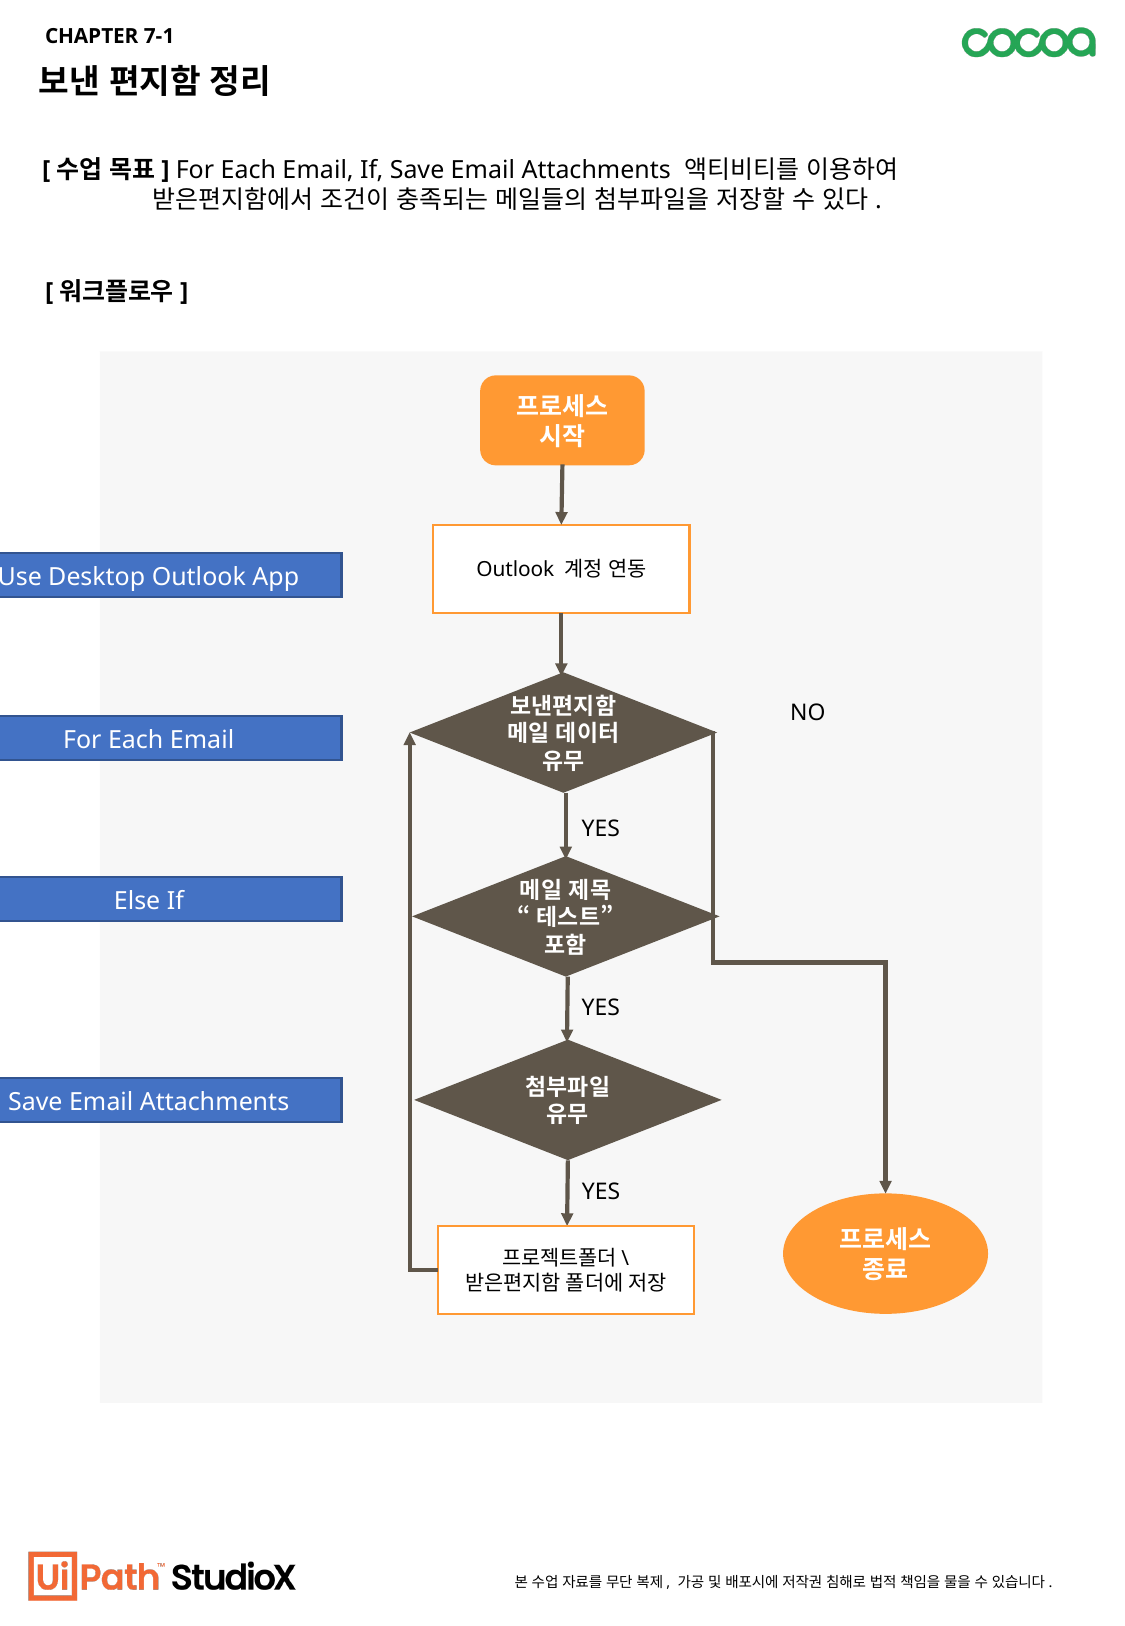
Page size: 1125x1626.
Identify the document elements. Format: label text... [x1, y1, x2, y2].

text_box 보낸 편지함 정리 [24, 52, 563, 108]
text_box Else If [0, 876, 343, 922]
text_box NO [775, 689, 850, 732]
text_box [99, 350, 1043, 1404]
text_box Outlook 계정 연동 [432, 524, 691, 614]
text_box For Each Email [0, 715, 343, 761]
picture [27, 1550, 297, 1602]
text_box 프로젝트폴더\ 받은편지함 폴더에 저장 [437, 1225, 695, 1315]
text_box 본 수업 자료를 무단 복제, 가공 및 배포시에 저작권 침해로 법적 책임을 물을 수 있습니다. [499, 1565, 1068, 1598]
text_box 메일 제목 “테스트” 포함 [438, 855, 620, 978]
text_box CHAPTER 7-1 [30, 15, 225, 56]
text_box 보낸편지함 메일 데이터 유무 [406, 671, 720, 794]
text_box [수업 목표] For Each Email, If, Save Email Attachments 액티비티를 이용하여 받은편지함에서 조건이 충족되는 메일들의 첨부파일을 저장할 수 있다. [27, 146, 1048, 221]
text_box 첨부파일 유무 [438, 1039, 725, 1161]
text_box 프로세스 시작 [480, 375, 645, 466]
picture [957, 23, 1103, 64]
text_box [워크플로우] [30, 268, 1051, 313]
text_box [568, 876, 1031, 1049]
text_box Use Desktop Outlook App [0, 552, 343, 598]
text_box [409, 732, 438, 1270]
text_box Save Email Attachments [0, 1077, 343, 1123]
text_box YES [568, 1169, 641, 1212]
text_box YES [566, 806, 641, 849]
text_box 프로세스 종료 [782, 1192, 990, 1315]
